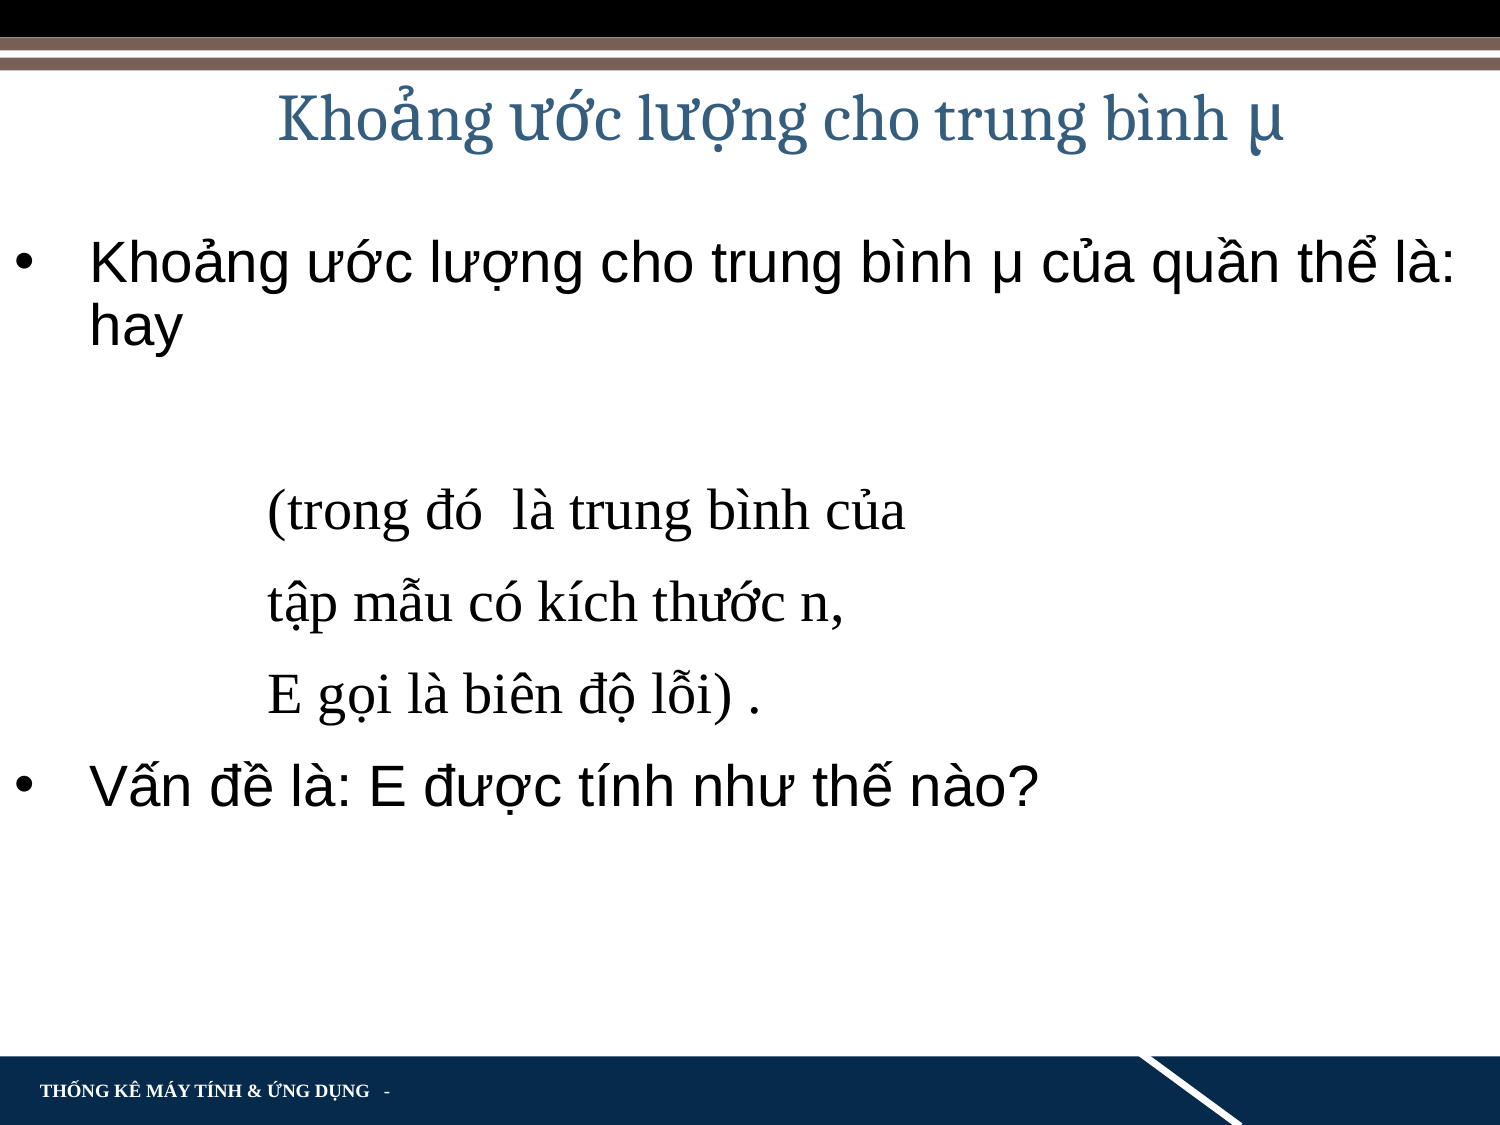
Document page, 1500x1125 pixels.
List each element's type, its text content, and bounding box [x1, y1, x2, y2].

title Khoảng ước lượng cho trung bình μ [63, 75, 1500, 263]
